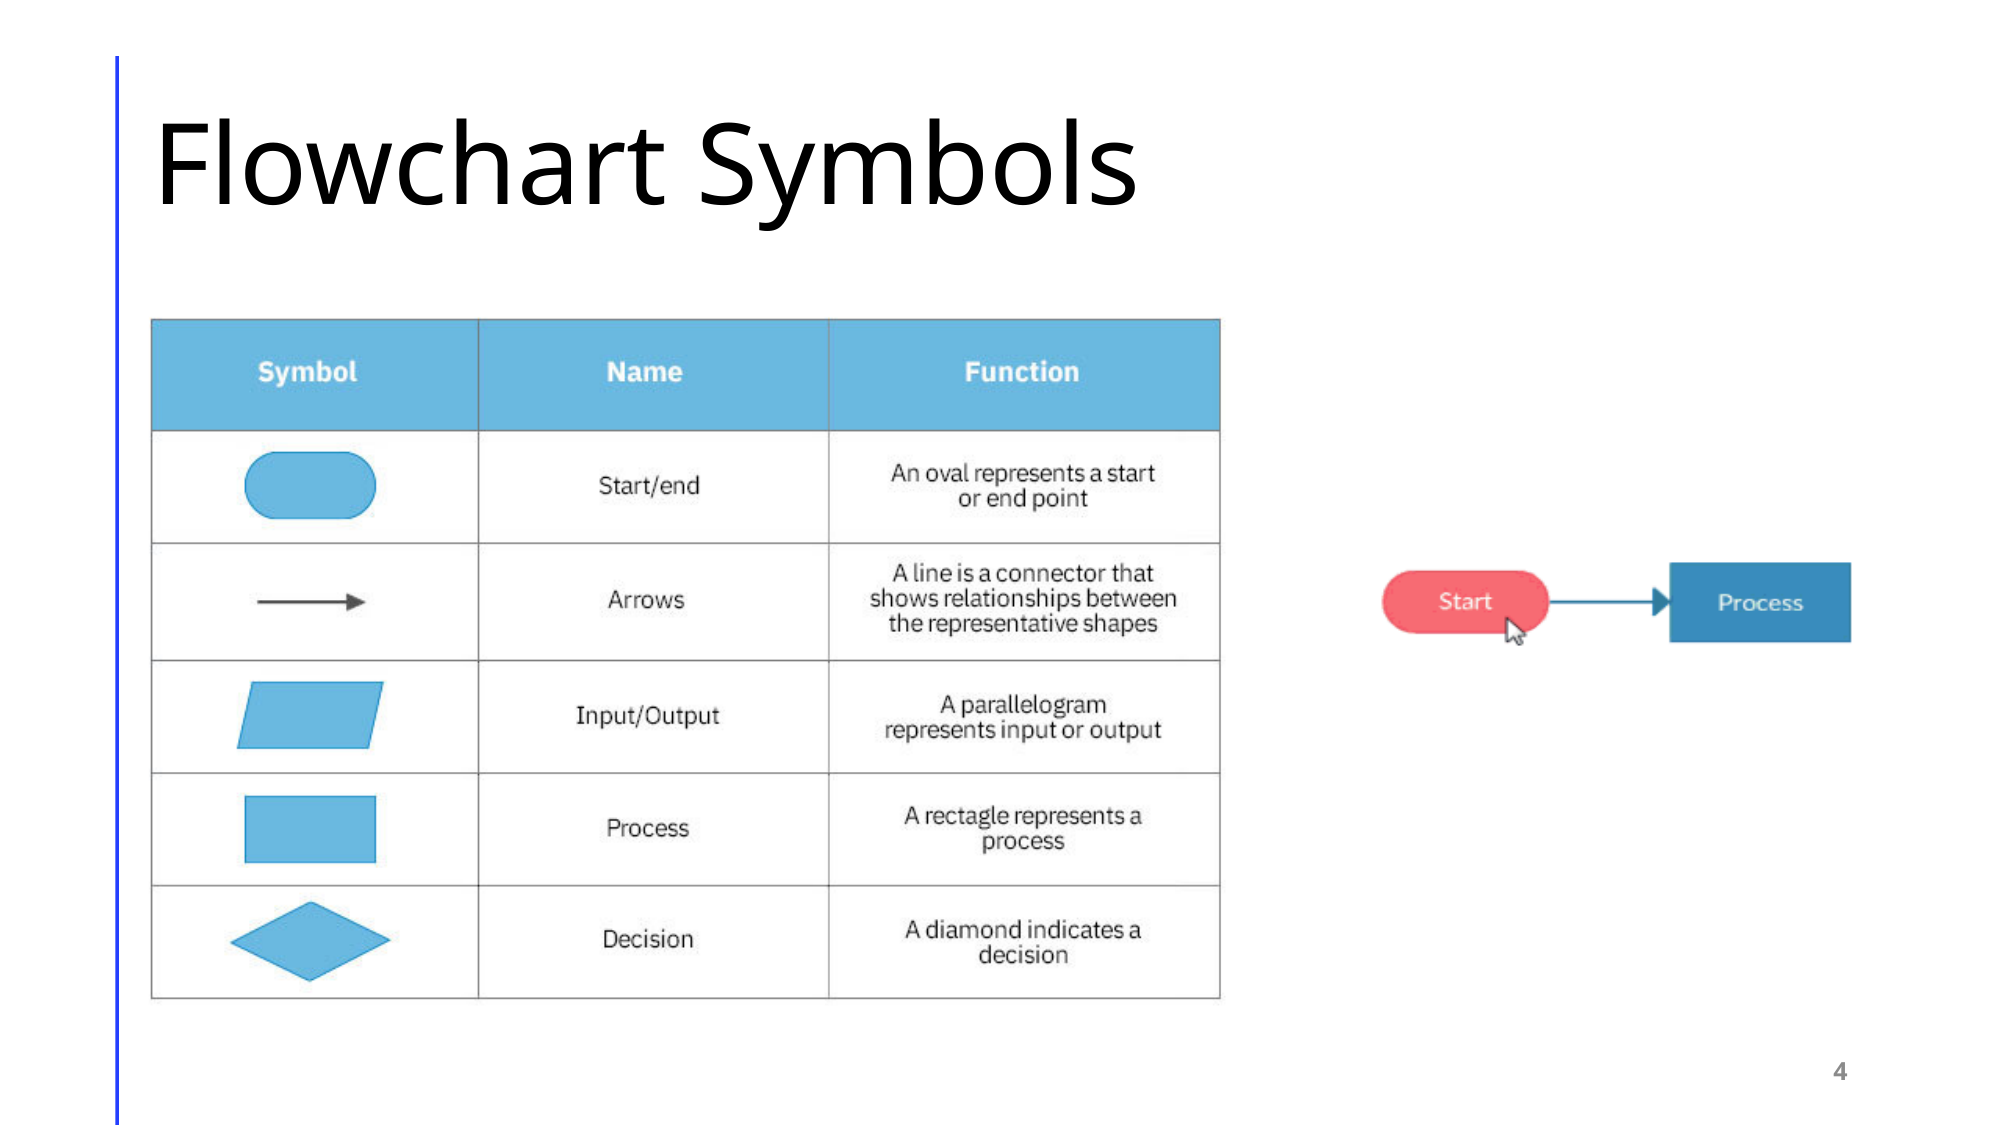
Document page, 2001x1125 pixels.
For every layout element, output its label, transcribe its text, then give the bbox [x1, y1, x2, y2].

slide_number 4 [1412, 1042, 1863, 1103]
picture [1276, 473, 1967, 847]
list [137, 305, 1232, 1015]
title Flowchart Symbols [137, 59, 1863, 278]
